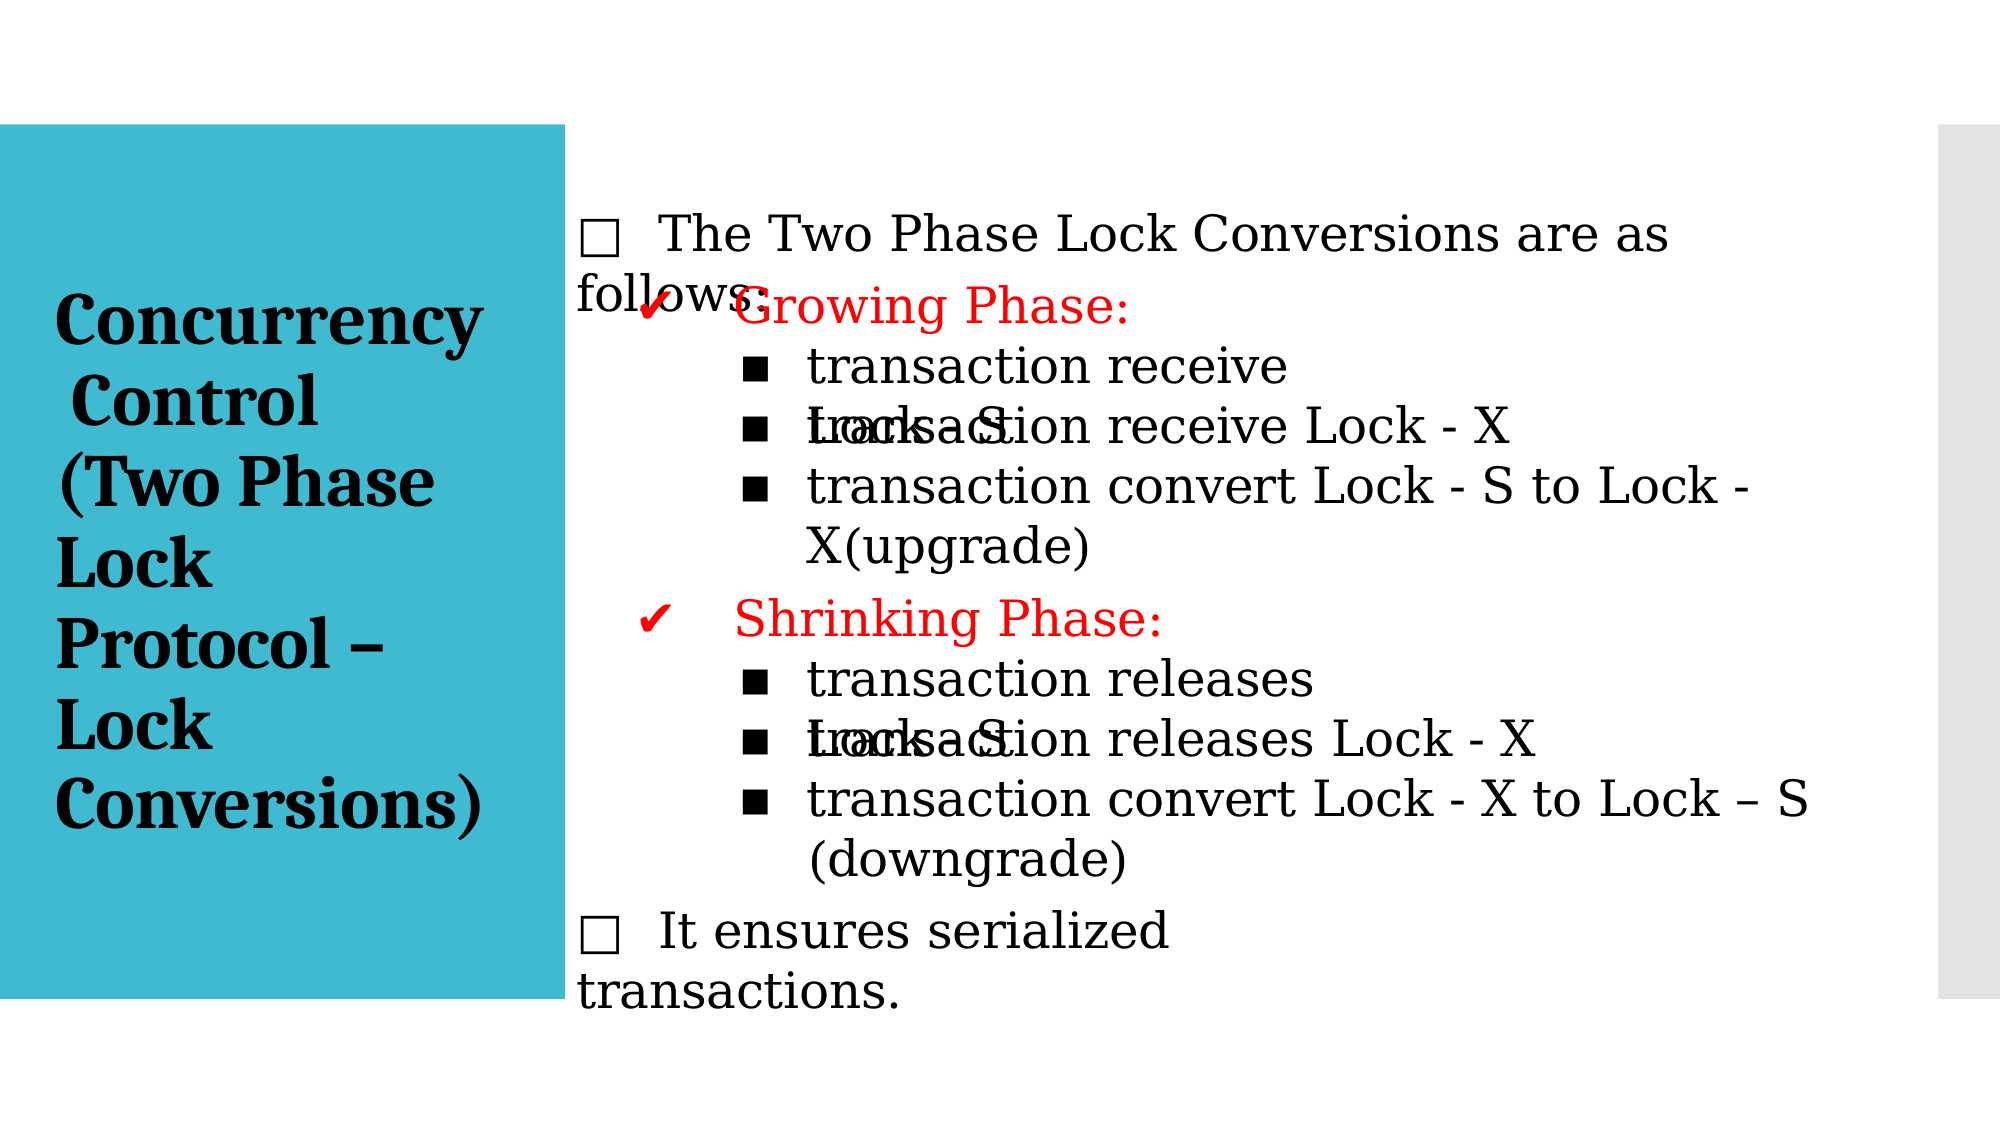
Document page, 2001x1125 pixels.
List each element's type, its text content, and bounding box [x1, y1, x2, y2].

text_box transaction releases Lock - X transaction convert Lock - X to Lock – S (downgrade) [736, 703, 1935, 886]
text_box □ The Two Phase Lock Conversions are as follows: [574, 198, 1681, 321]
text_box ✔ Shrinking Phase: transaction releases Lock - S [632, 583, 1411, 766]
text_box Concurrency Control (Two Phase Lock Protocol – Lock Conversions) [53, 265, 509, 844]
text_box □ It ensures serialized transactions. [574, 896, 1372, 1019]
text_box transaction receive Lock - X transaction convert Lock - S to Lock - X(upgrade) [736, 391, 1850, 574]
text_box ✔ Growing Phase: transaction receive Lock - S [632, 271, 1390, 454]
